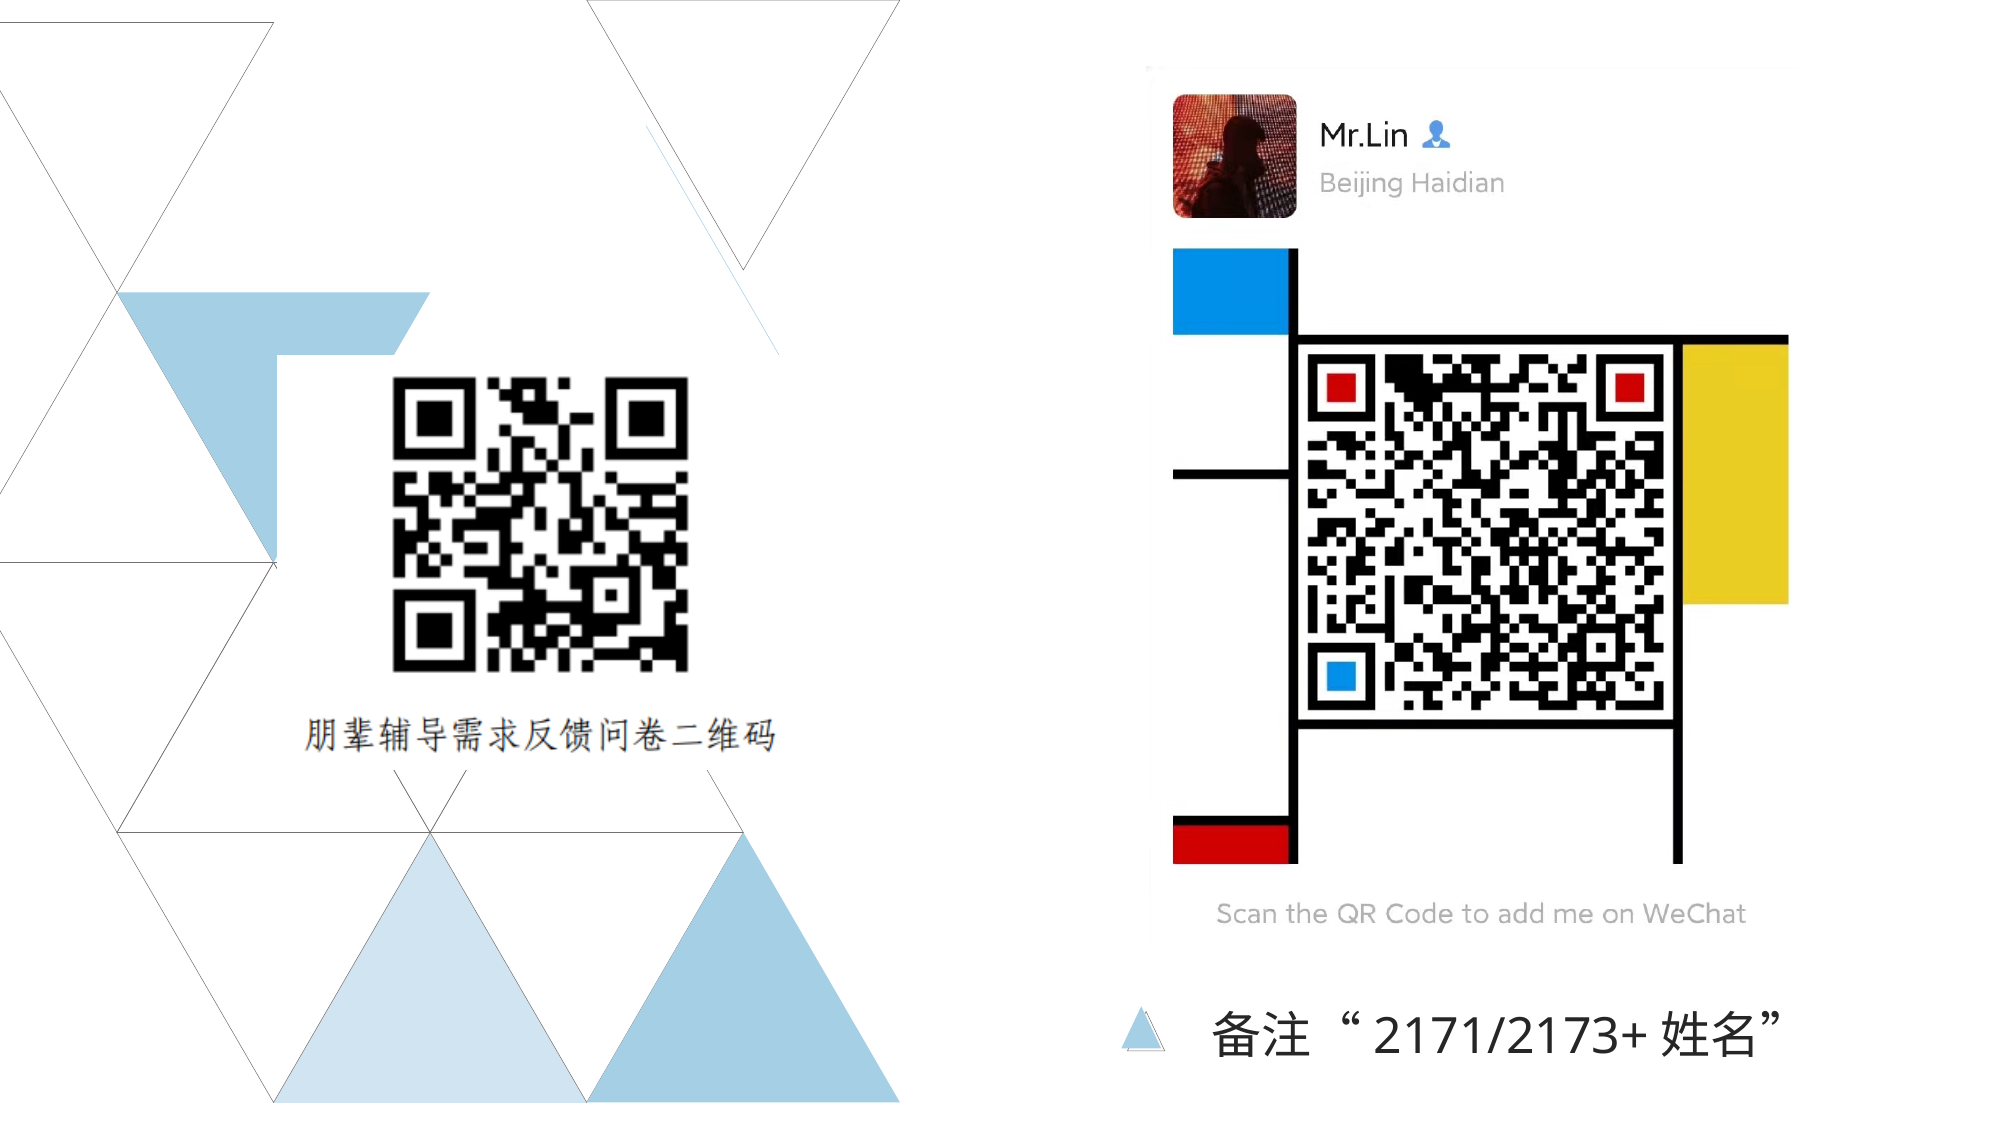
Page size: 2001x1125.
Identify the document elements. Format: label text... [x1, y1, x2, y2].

text_box 备注“2171/2173+姓名” [1211, 991, 1842, 1064]
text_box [1121, 1006, 1165, 1051]
picture [1146, 66, 1799, 947]
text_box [0, 0, 900, 1103]
picture [277, 355, 803, 770]
